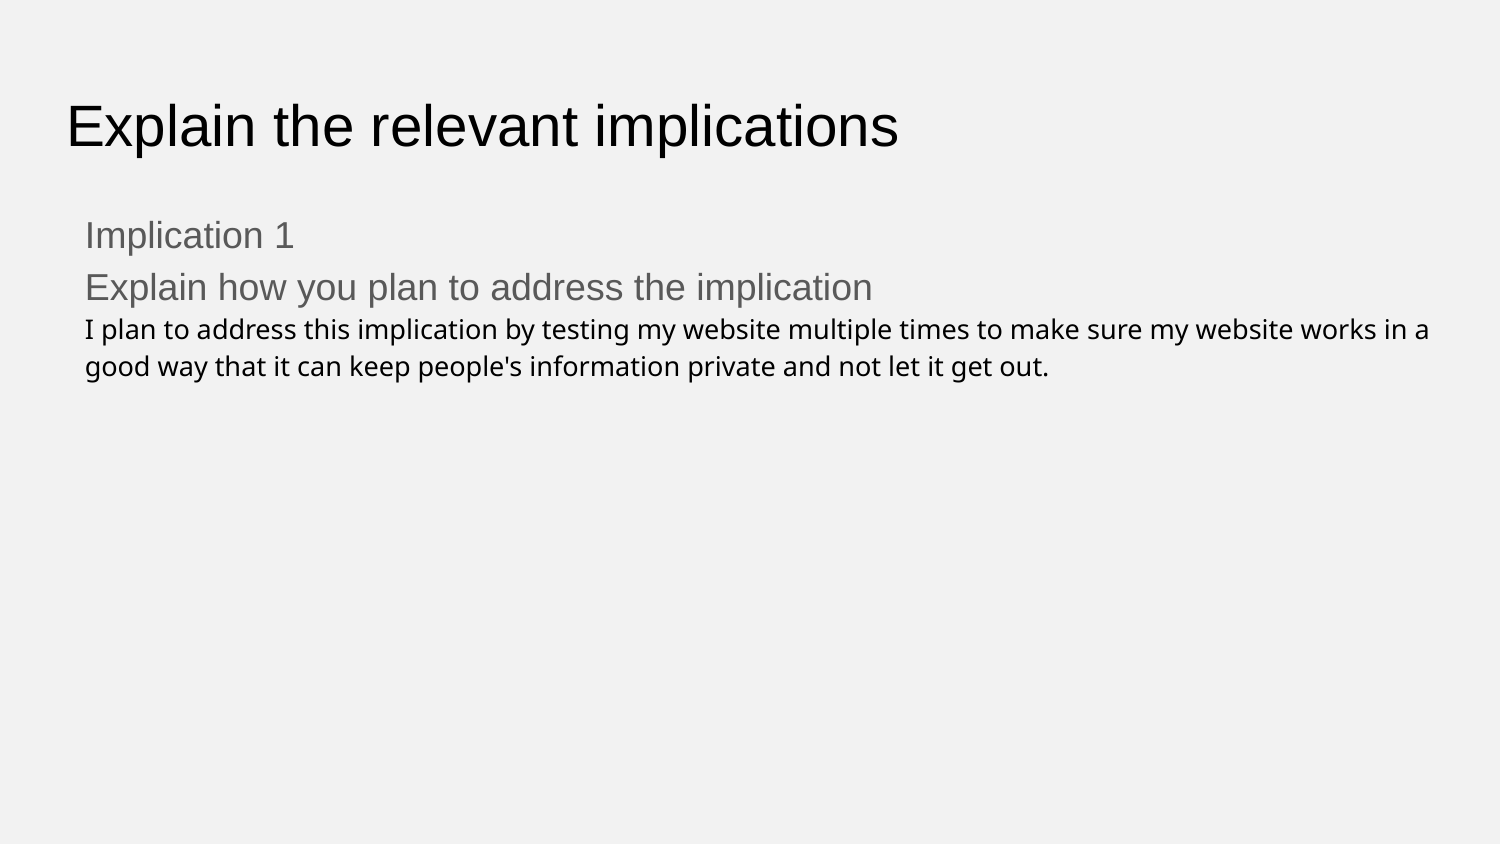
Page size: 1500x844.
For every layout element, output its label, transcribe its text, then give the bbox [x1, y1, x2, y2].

title Explain the relevant implications [51, 72, 1449, 167]
list Implication 1 Explain how you plan to address the implication I plan to address this implication by testing my website multiple times to make sure my website works in a good way that it can keep people's information private and not let it get out. [51, 189, 1449, 750]
